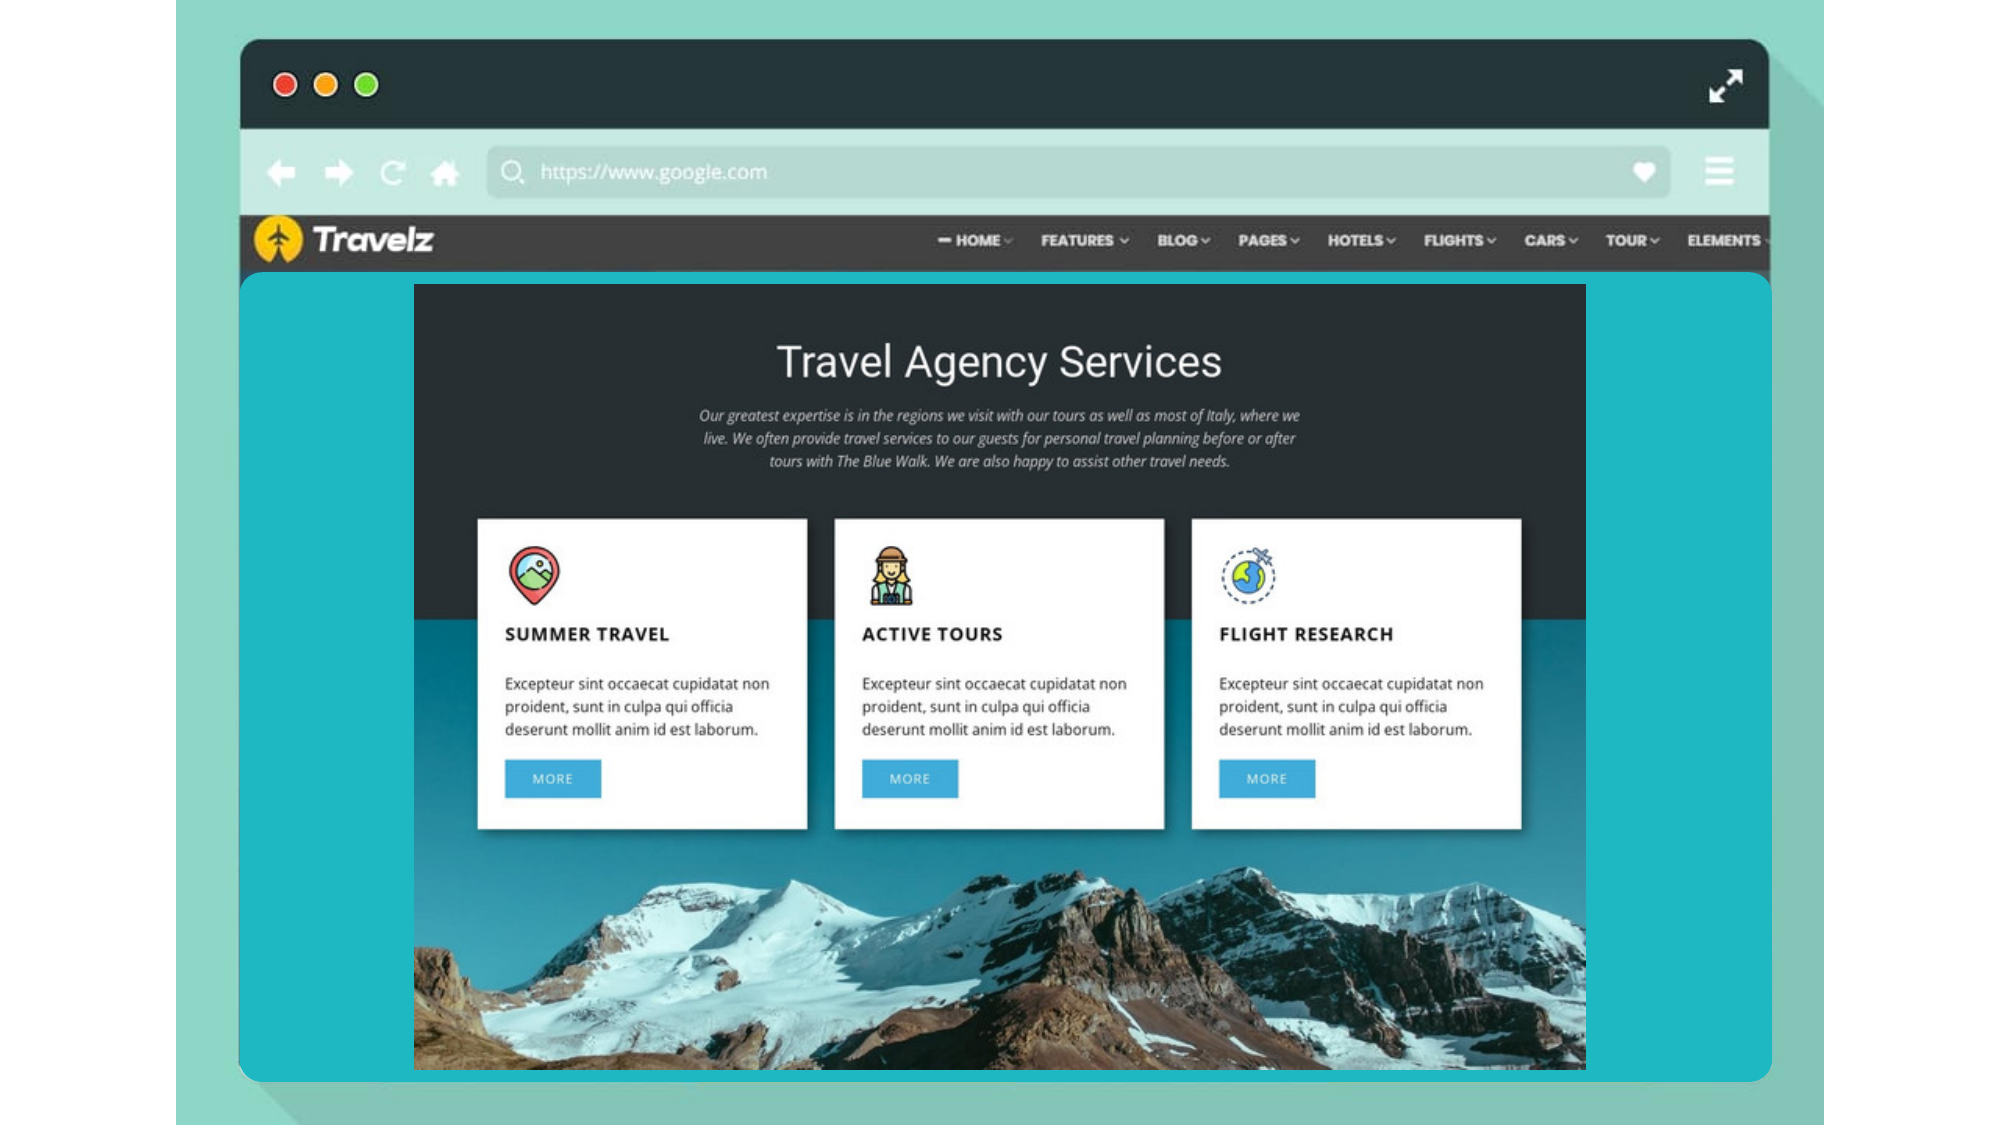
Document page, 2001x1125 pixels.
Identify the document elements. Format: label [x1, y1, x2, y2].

picture [176, 0, 1824, 1125]
